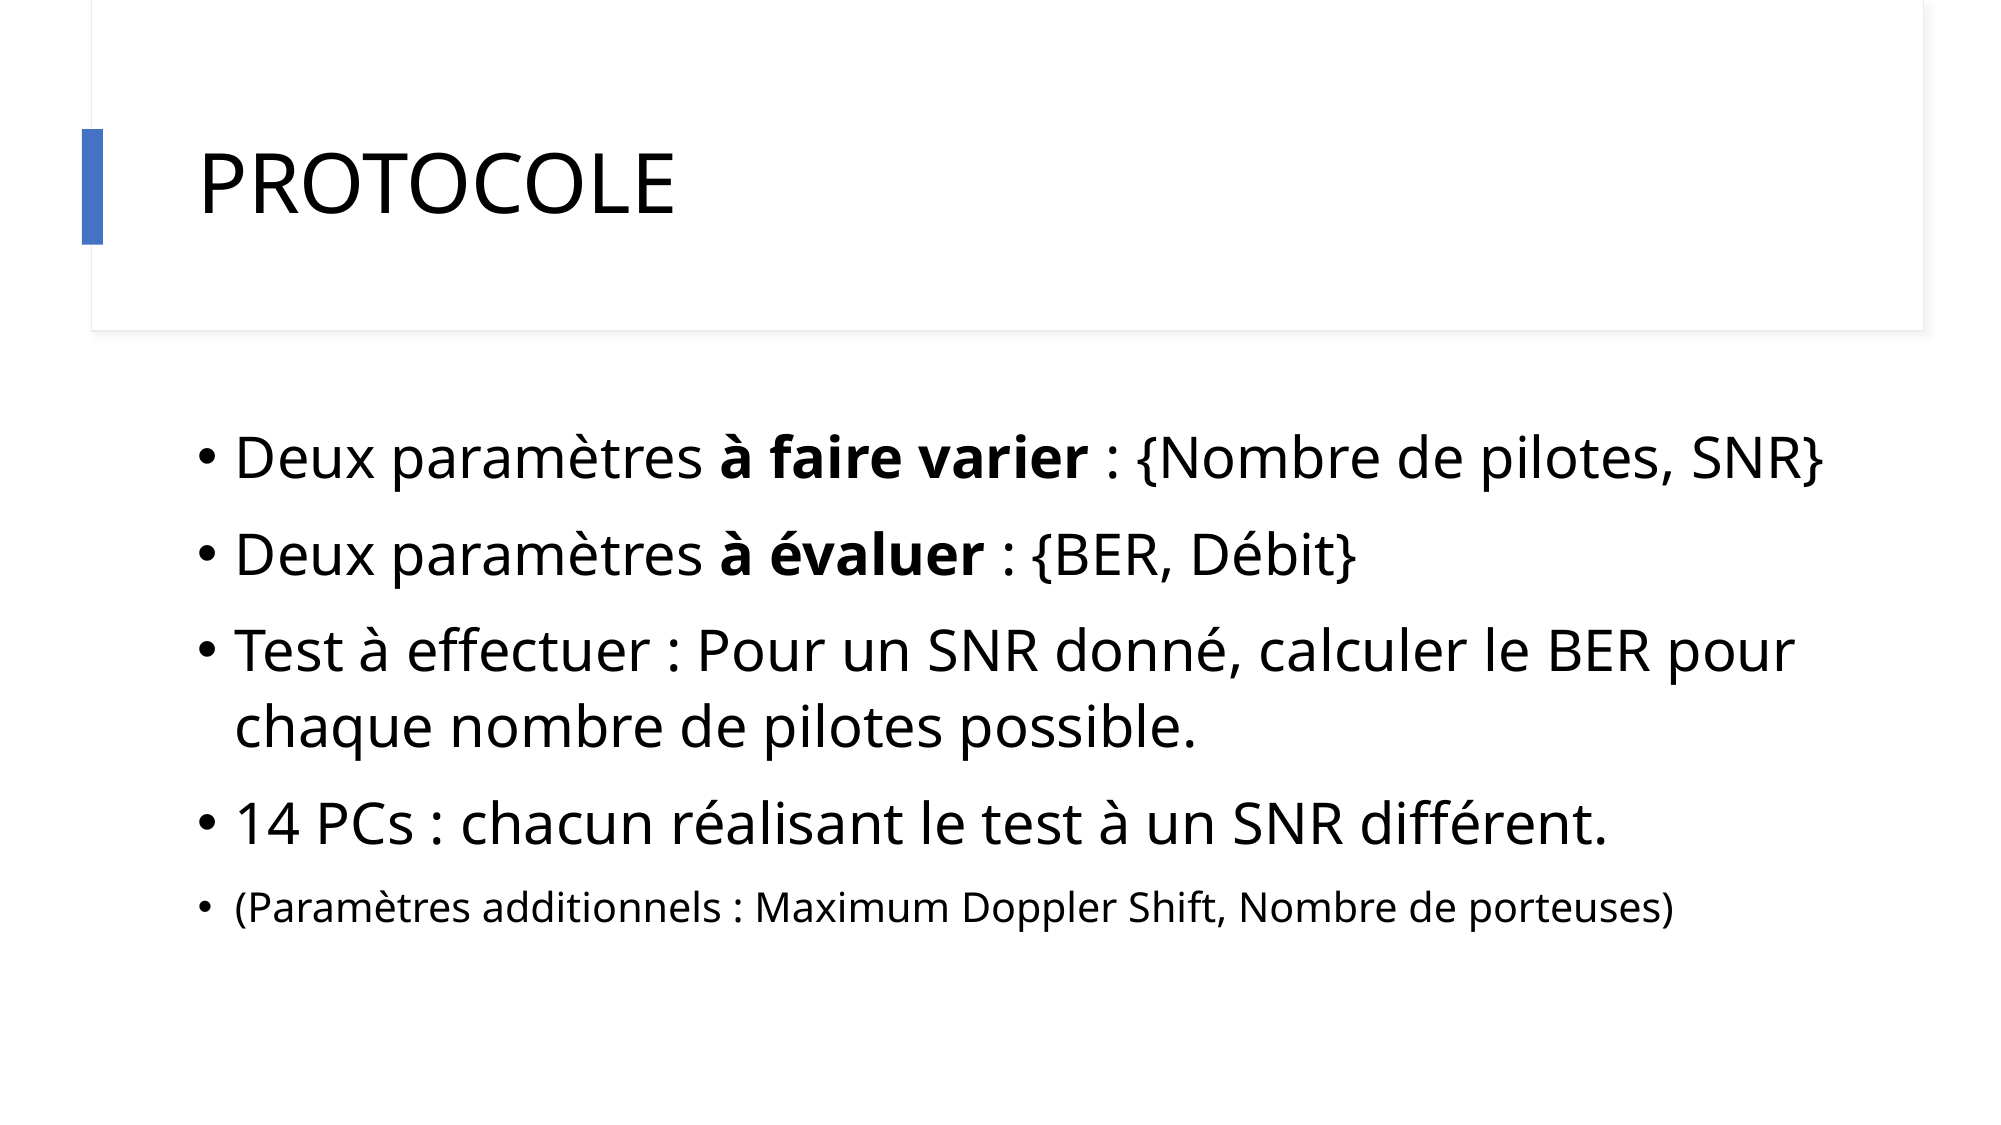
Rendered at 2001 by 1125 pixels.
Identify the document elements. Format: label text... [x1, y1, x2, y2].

list Deux paramètres à faire varier : {Nombre de pilotes, SNR} Deux paramètres à évaluer : {BER, Débit} Test à effectuer : Pour un SNR donné, calculer le BER pour chaque nombre de pilotes possible. 14 PCs : chacun réalisant le test à un SNR différent. (Paramètres additionnels : Maximum Doppler Shift, Nombre de porteuses) [183, 406, 1851, 1013]
title PROTOCOLE [183, 90, 1851, 284]
